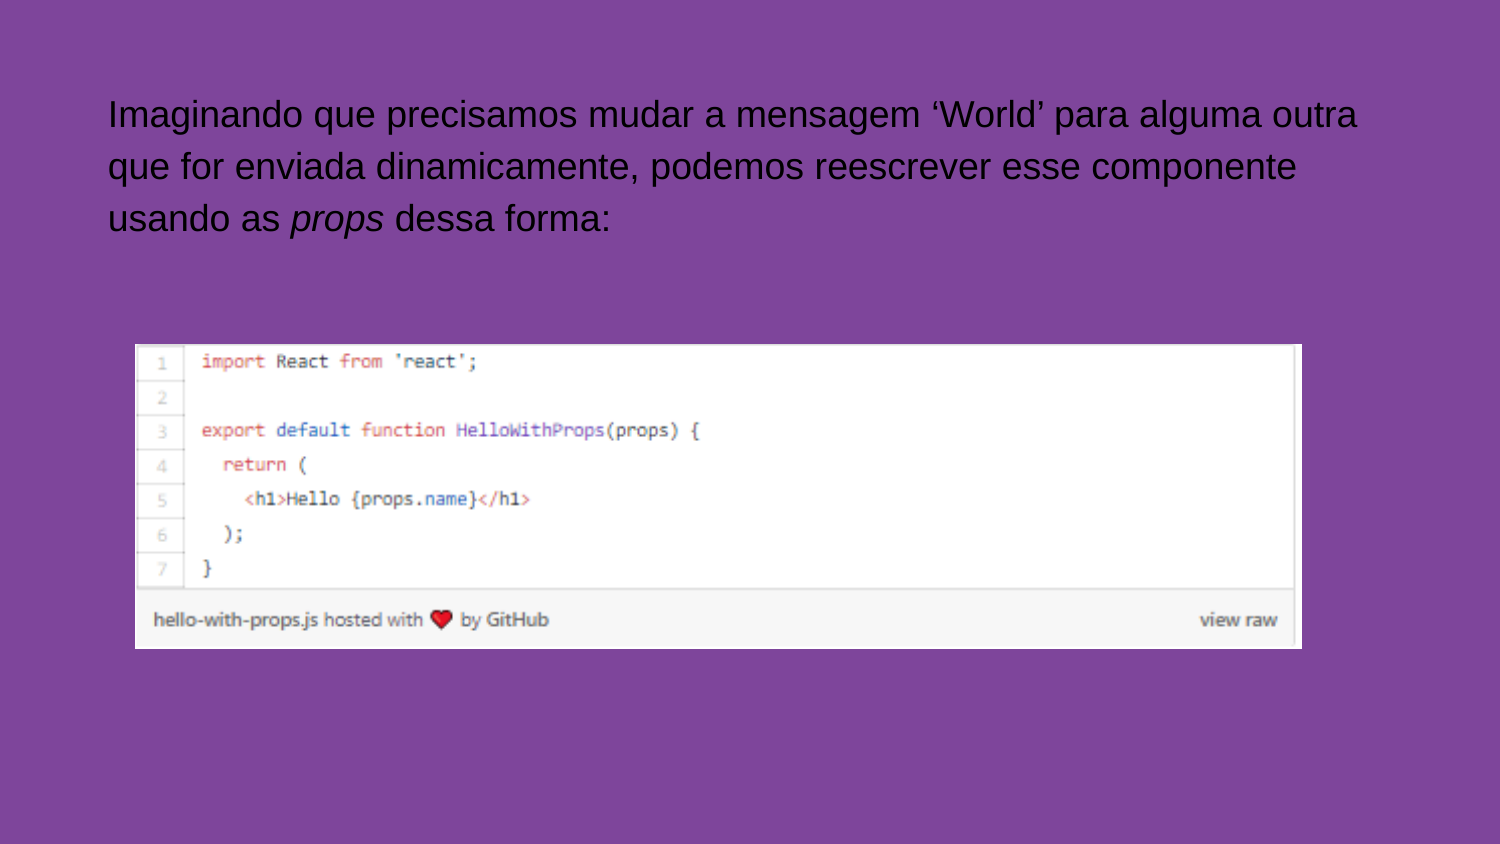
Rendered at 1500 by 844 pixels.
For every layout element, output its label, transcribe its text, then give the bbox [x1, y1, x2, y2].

text_box [39, 62, 576, 153]
list Imaginando que precisamos mudar a mensagem ‘World’ para alguma outra que for enviada dinamicamente, podemos reescrever esse componente usando as props dessa forma: [74, 68, 1426, 284]
picture [135, 344, 1302, 649]
